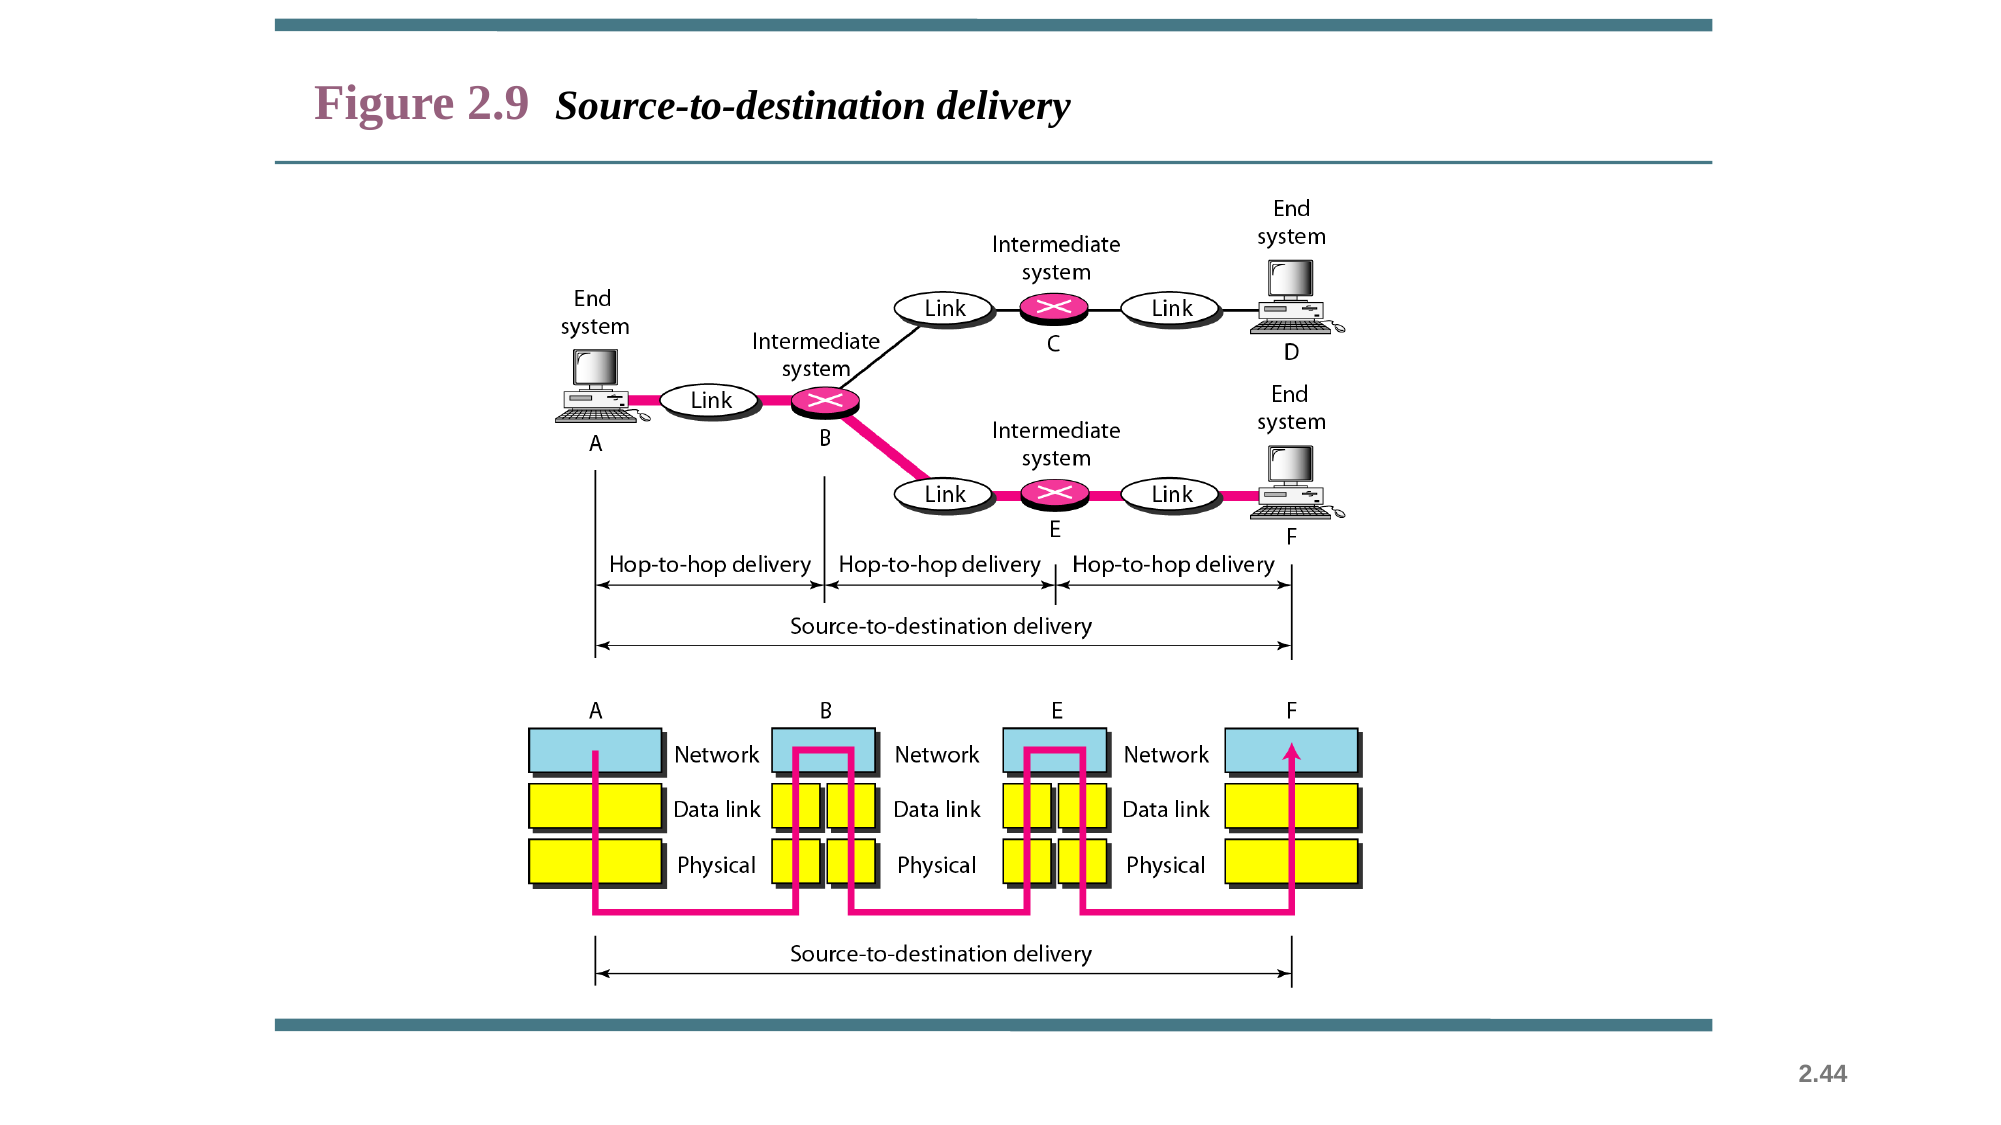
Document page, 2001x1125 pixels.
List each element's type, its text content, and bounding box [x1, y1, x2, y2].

text_box Figure 2.9 Source-to-destination delivery [299, 62, 1086, 138]
picture [528, 195, 1363, 988]
slide_number 2.44 [1412, 1042, 1863, 1103]
